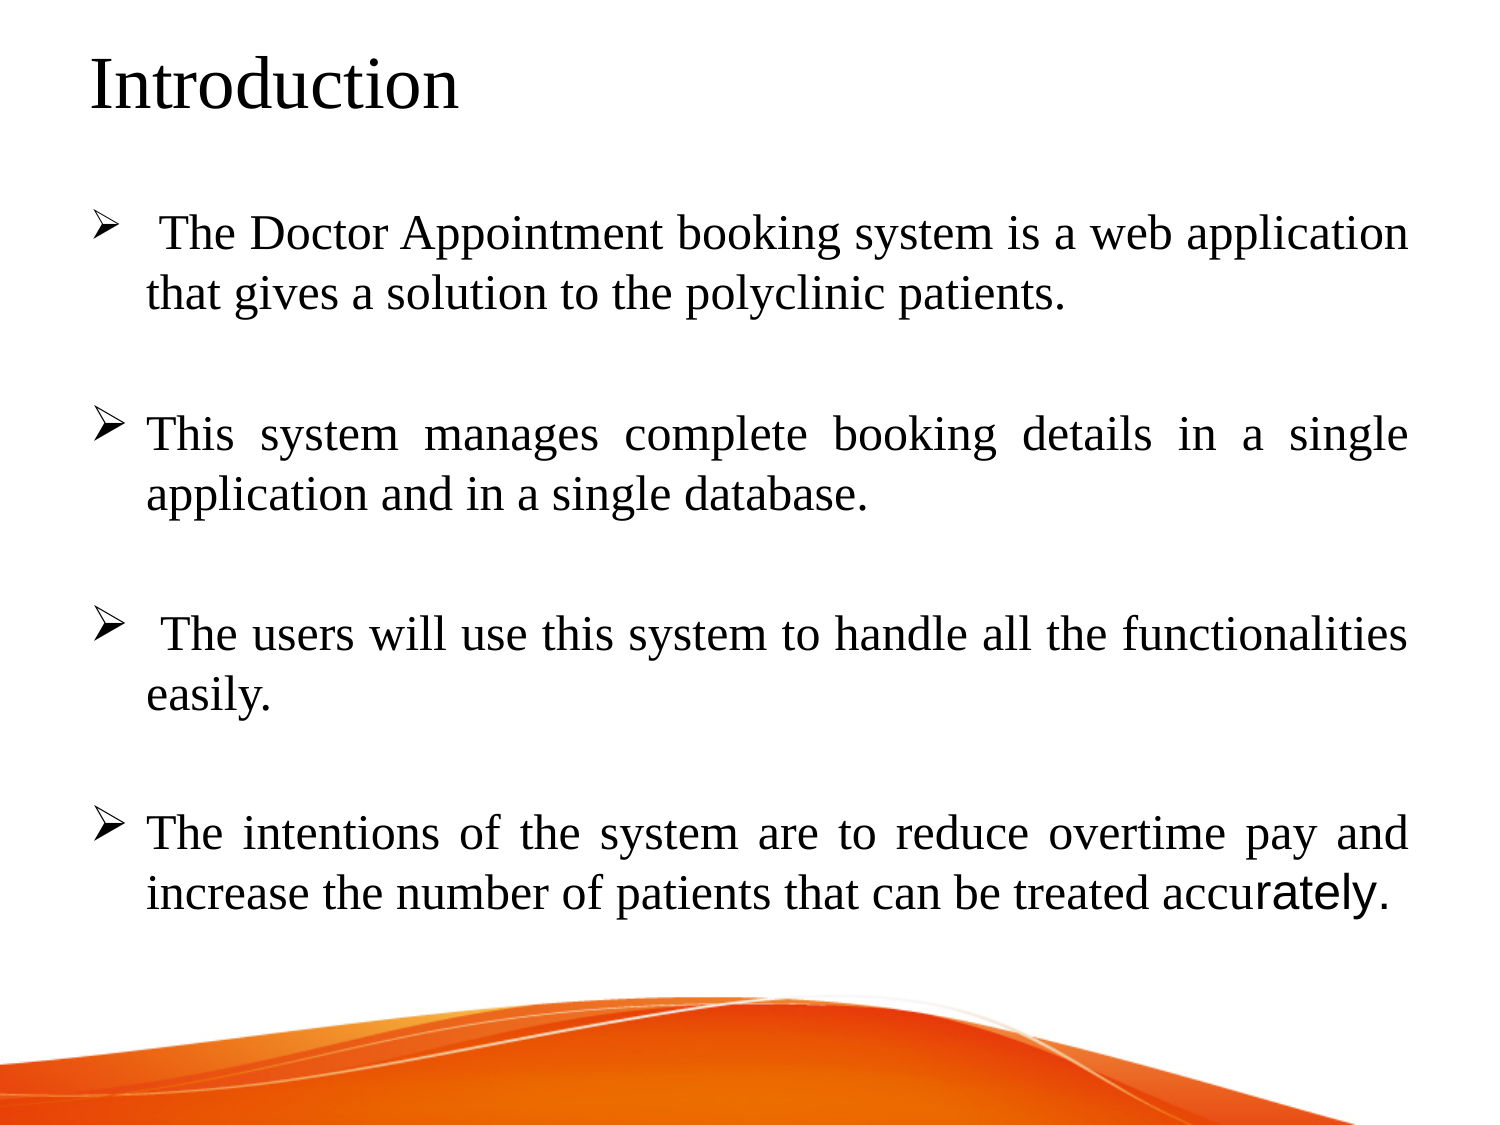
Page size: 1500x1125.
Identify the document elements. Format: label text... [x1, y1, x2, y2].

title Introduction [74, 30, 1426, 127]
list The Doctor Appointment booking system is a web application that gives a solution to the polyclinic patients. This system manages complete booking details in a single application and in a single database. The users will use this system to handle all the functionalities easily. The intentions of the system are to reduce overtime pay and increase the number of patients that can be treated accurately. [74, 192, 1426, 1006]
picture [0, 0, 1500, 1125]
